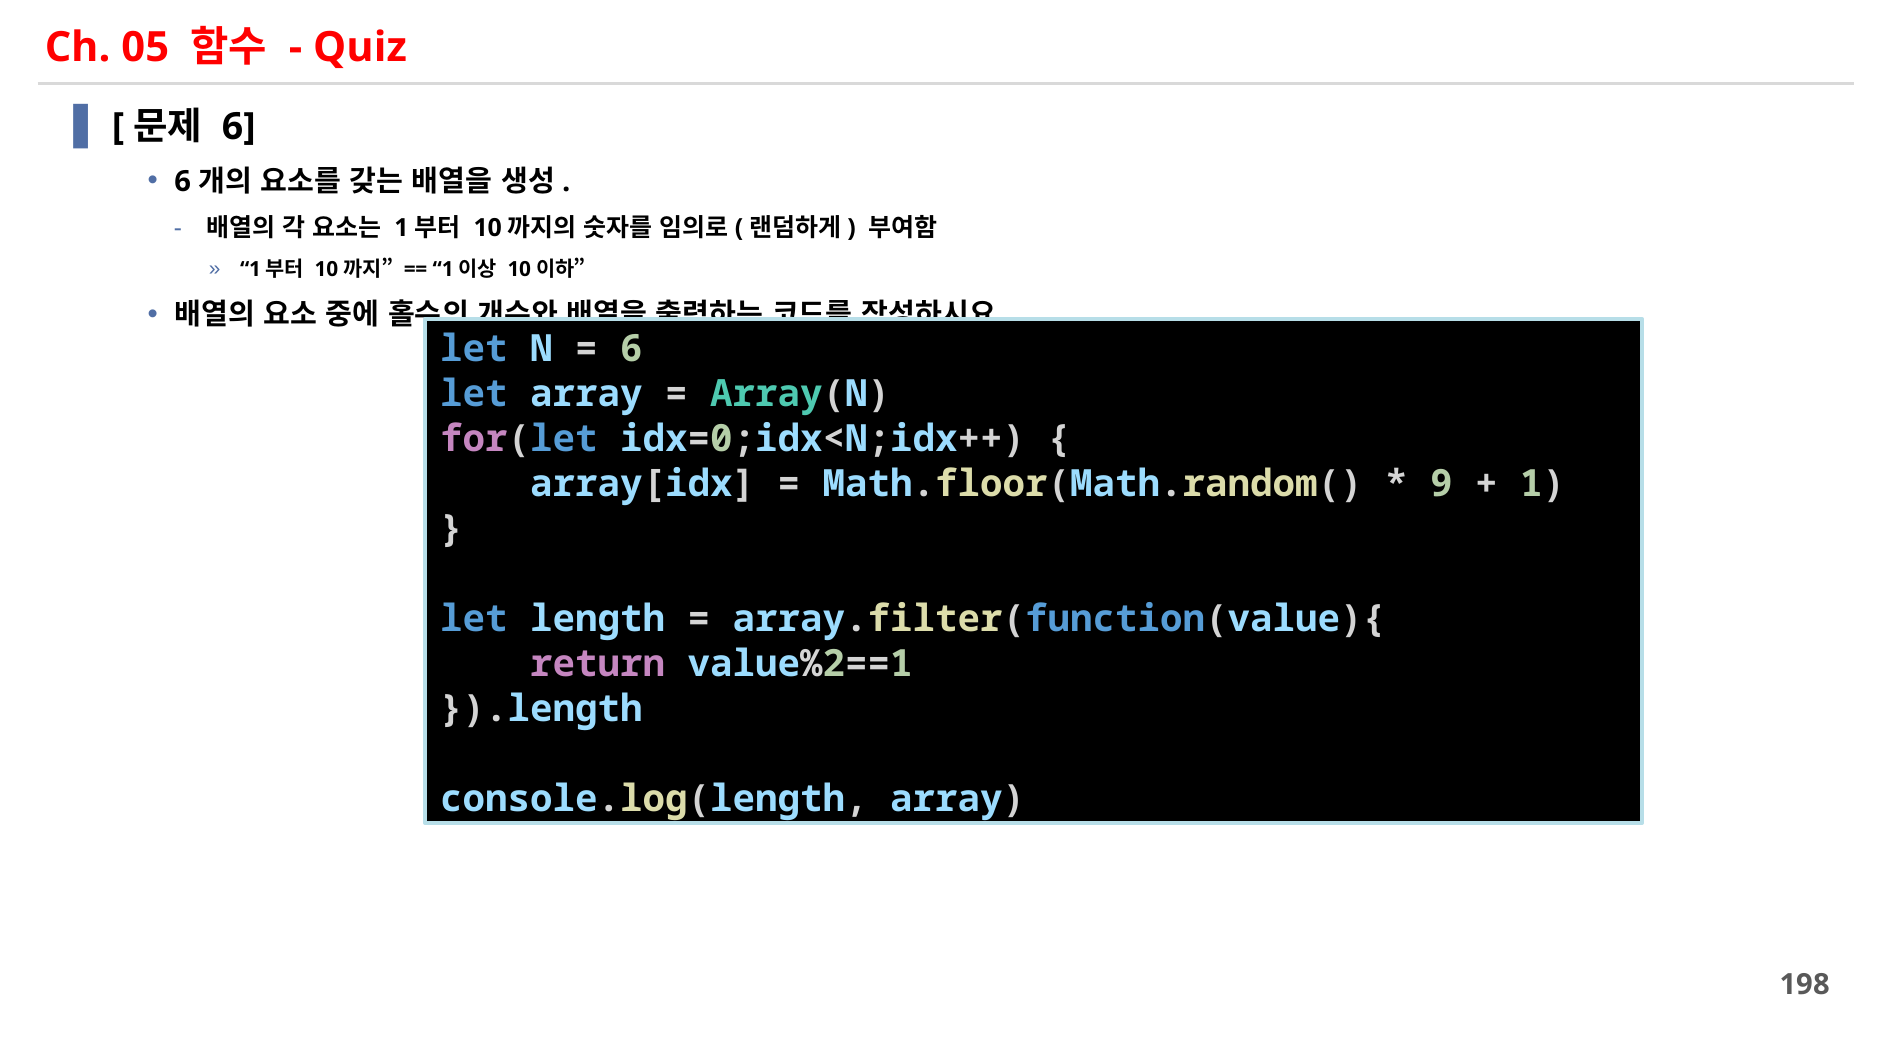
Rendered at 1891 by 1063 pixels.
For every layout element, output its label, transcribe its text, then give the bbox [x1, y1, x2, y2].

text_box let N = 6 let array = Array(N) for(let idx=0;idx<N;idx++) { array[idx] = Math.floor(Math.random() * 9 + 1) } let length = array.filter(function(value){ return value%2==1 }).length console.log(length, array) [423, 317, 1644, 825]
list [문제 6] 6개의 요소를 갖는 배열을 생성. 배열의 각 요소는 1부터 10까지의 숫자를 임의로(랜덤하게) 부여함 “1부터 10까지” == “1이상 10이하” 배열의 요소 중에 홀수의 개수와 배열을 출력하는 코드를 작성하시요 [43, 94, 1845, 382]
title Ch. 05 함수 - Quiz [29, 11, 1809, 78]
slide_number 198 [1703, 956, 1845, 1014]
